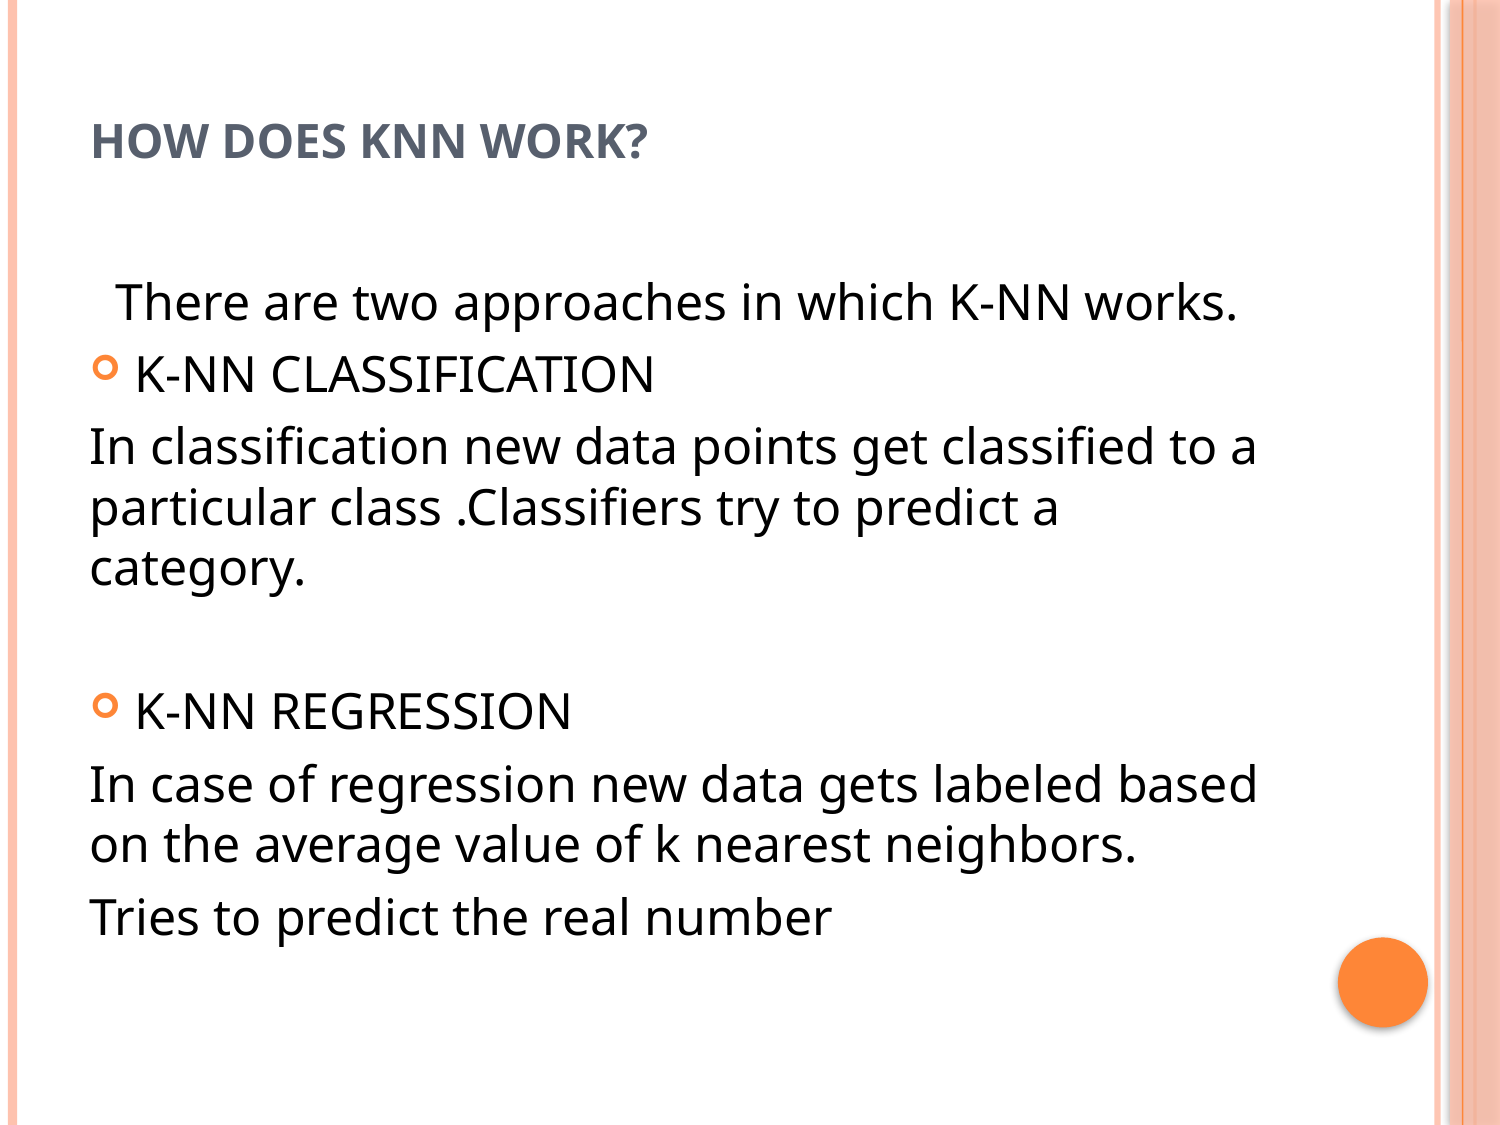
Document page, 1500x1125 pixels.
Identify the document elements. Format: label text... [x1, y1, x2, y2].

title HOW DOES KNN WORK? [75, 45, 1300, 233]
list There are two approaches in which K-NN works. K-NN CLASSIFICATION In classification new data points get classified to a particular class .Classifiers try to predict a category. K-NN REGRESSION In case of regression new data gets labeled based on the average value of k nearest neighbors. Tries to predict the real number [75, 262, 1300, 1062]
